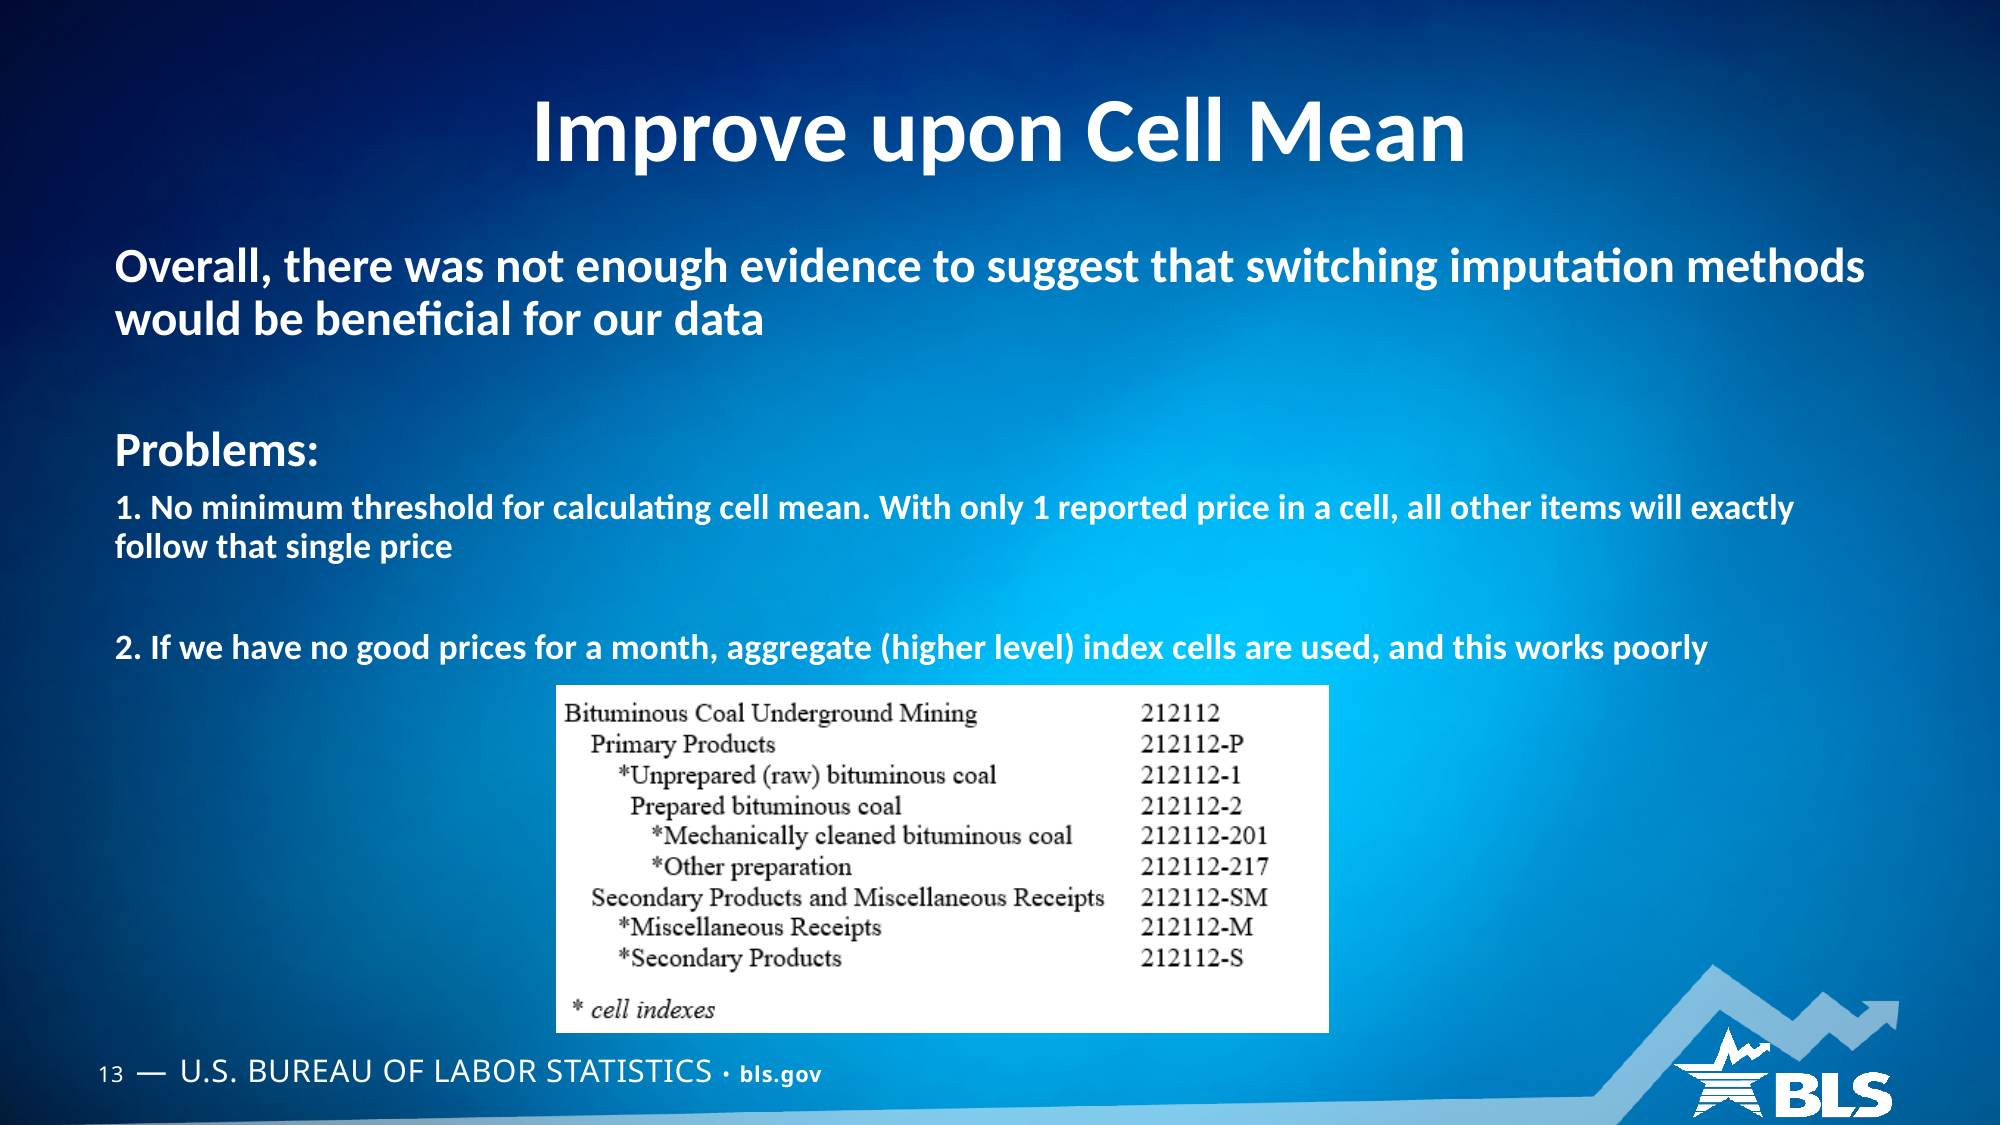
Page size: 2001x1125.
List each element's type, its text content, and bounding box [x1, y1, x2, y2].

title Improve upon Cell Mean [99, 75, 1900, 232]
picture [0, 0, 2000, 1125]
list Overall, there was not enough evidence to suggest that switching imputation methods would be beneficial for our data Problems: 1. No minimum threshold for calculating cell mean. With only 1 reported price in a cell, all other items will exactly follow that single price 2. If we have no good prices for a month, aggregate (higher level) index cells are used, and this works poorly ok [99, 232, 1900, 906]
